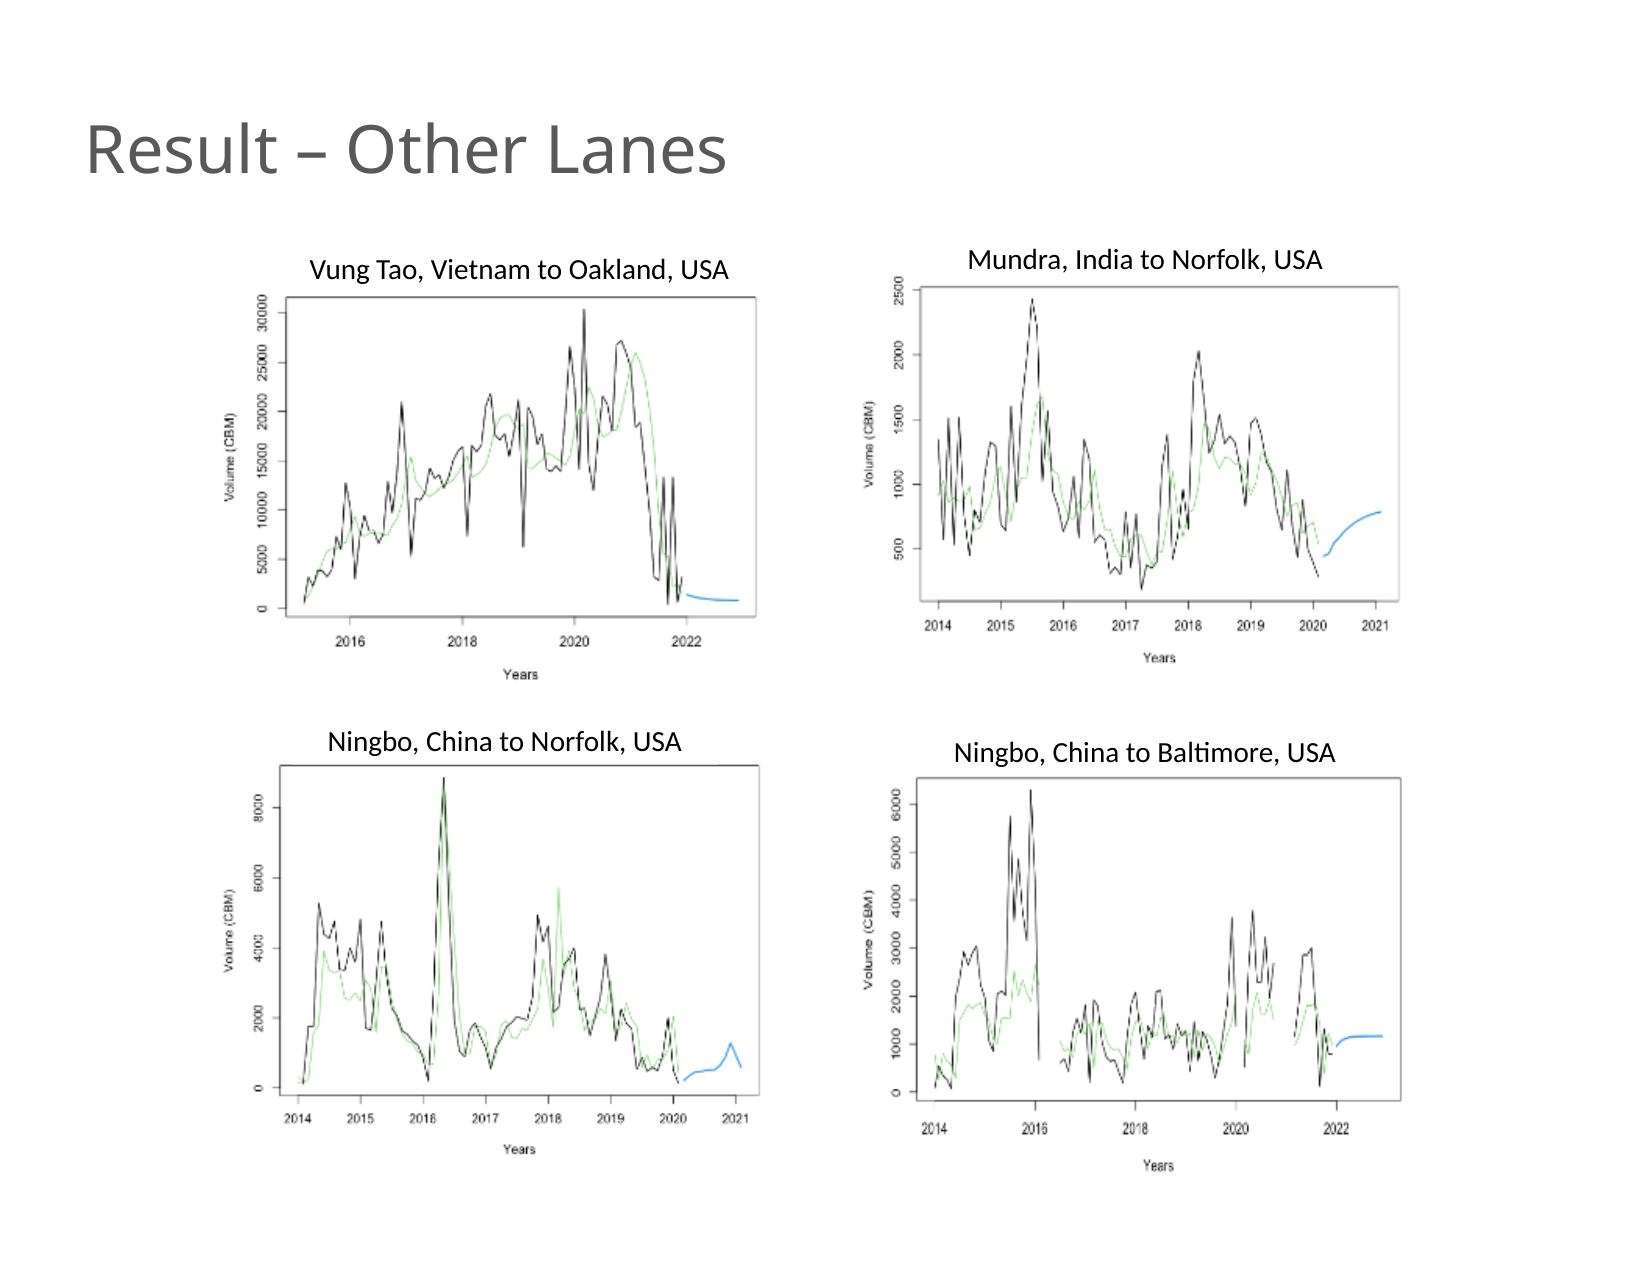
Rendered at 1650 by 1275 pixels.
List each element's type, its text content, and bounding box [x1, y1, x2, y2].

text_box Result – Other Lanes [67, 24, 1547, 254]
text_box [219, 222, 1431, 1195]
